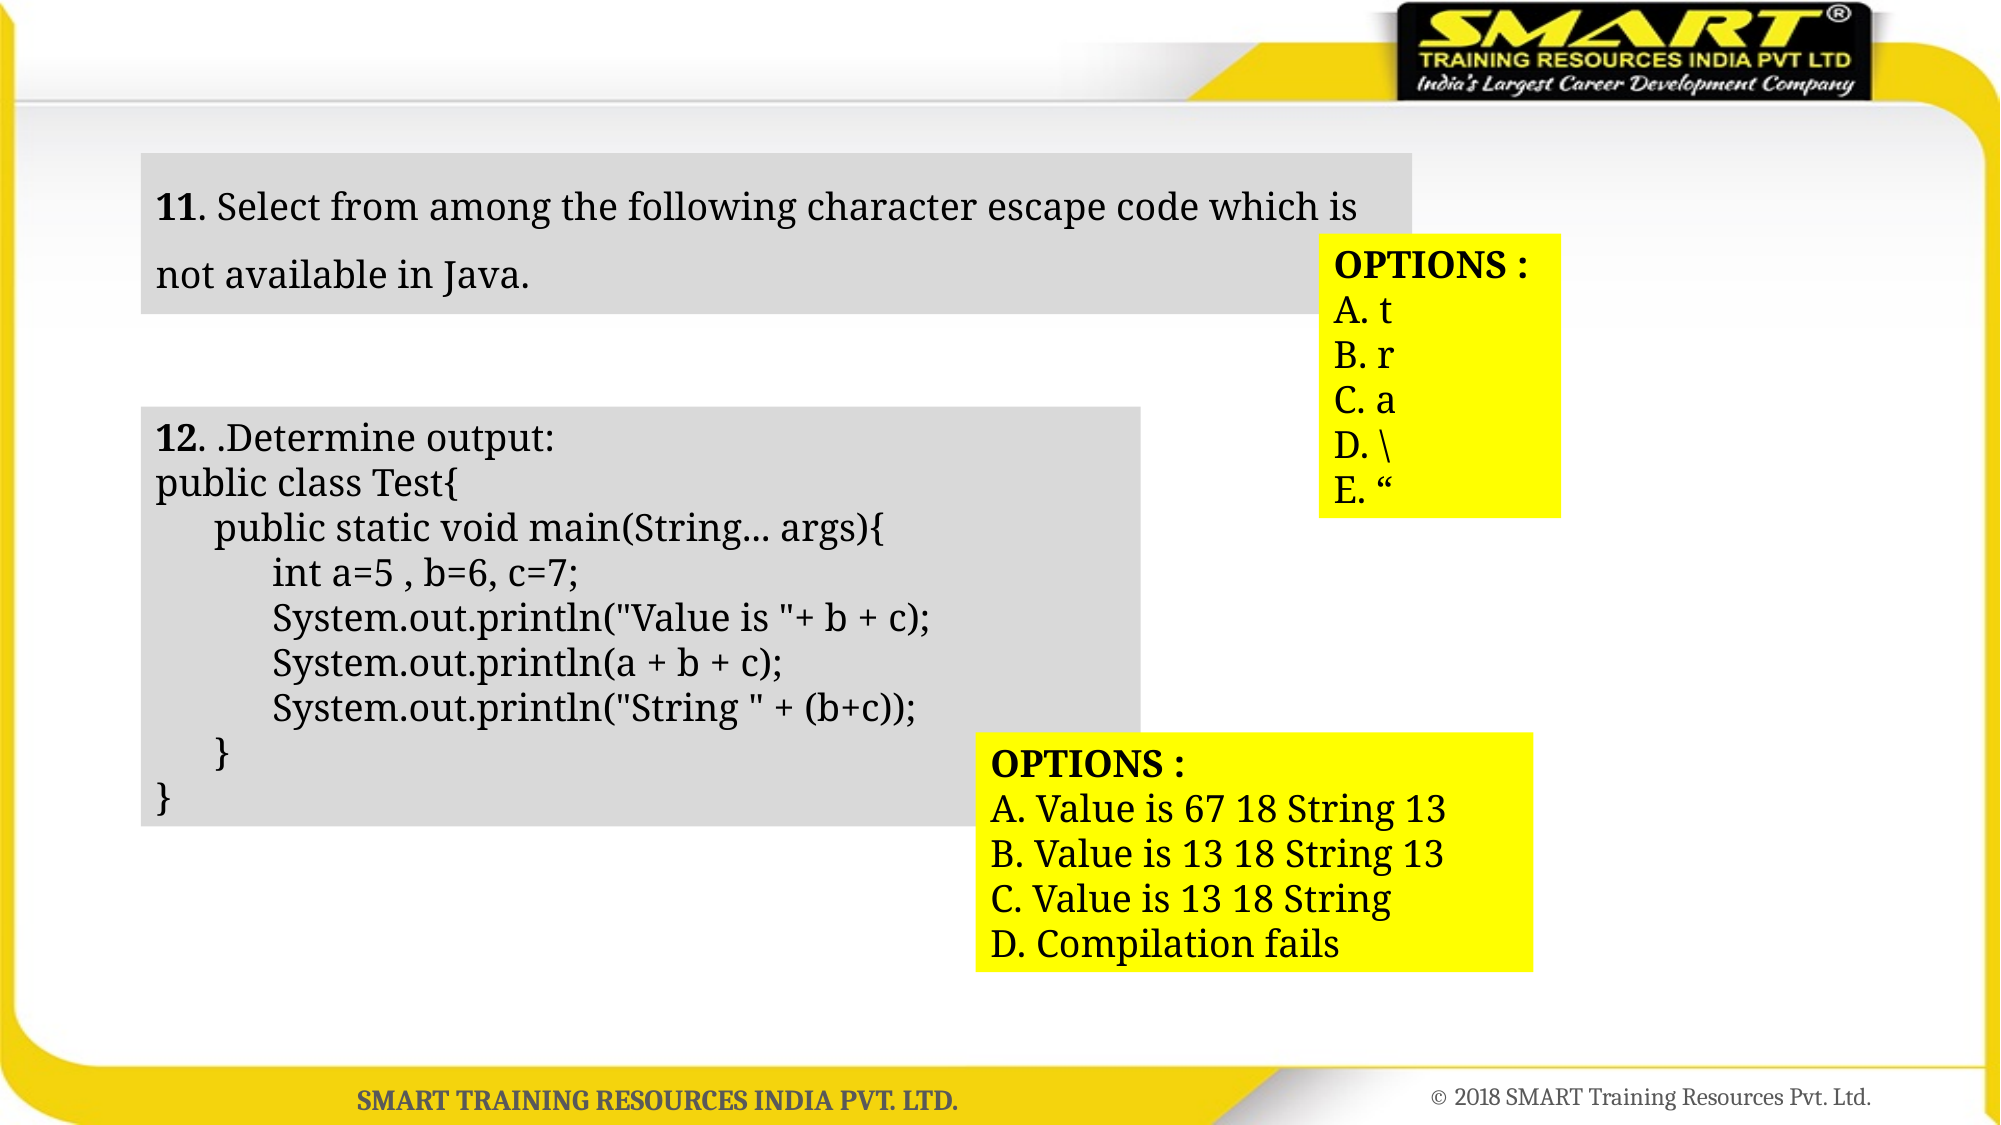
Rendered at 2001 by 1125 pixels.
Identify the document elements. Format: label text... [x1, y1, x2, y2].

picture [0, 0, 2000, 1125]
list 11. Select from among the following character escape code which is not available in Java. [140, 153, 1413, 315]
text_box OPTIONS : A. Value is 67 18 String 13 B. Value is 13 18 String 13 C. Value is 13 18 String D. Compilation fails [975, 732, 1534, 973]
text_box 12. .Determine output: public class Test{ public static void main(String... args){ int a=5 , b=6, c=7; System.out.println("Value is "+ b + c); System.out.println(a + b + c); System.out.println("String " + (b+c)); } } [140, 406, 1141, 827]
text_box OPTIONS : A. t B. r C. a D. \ E. “ [1318, 233, 1562, 519]
